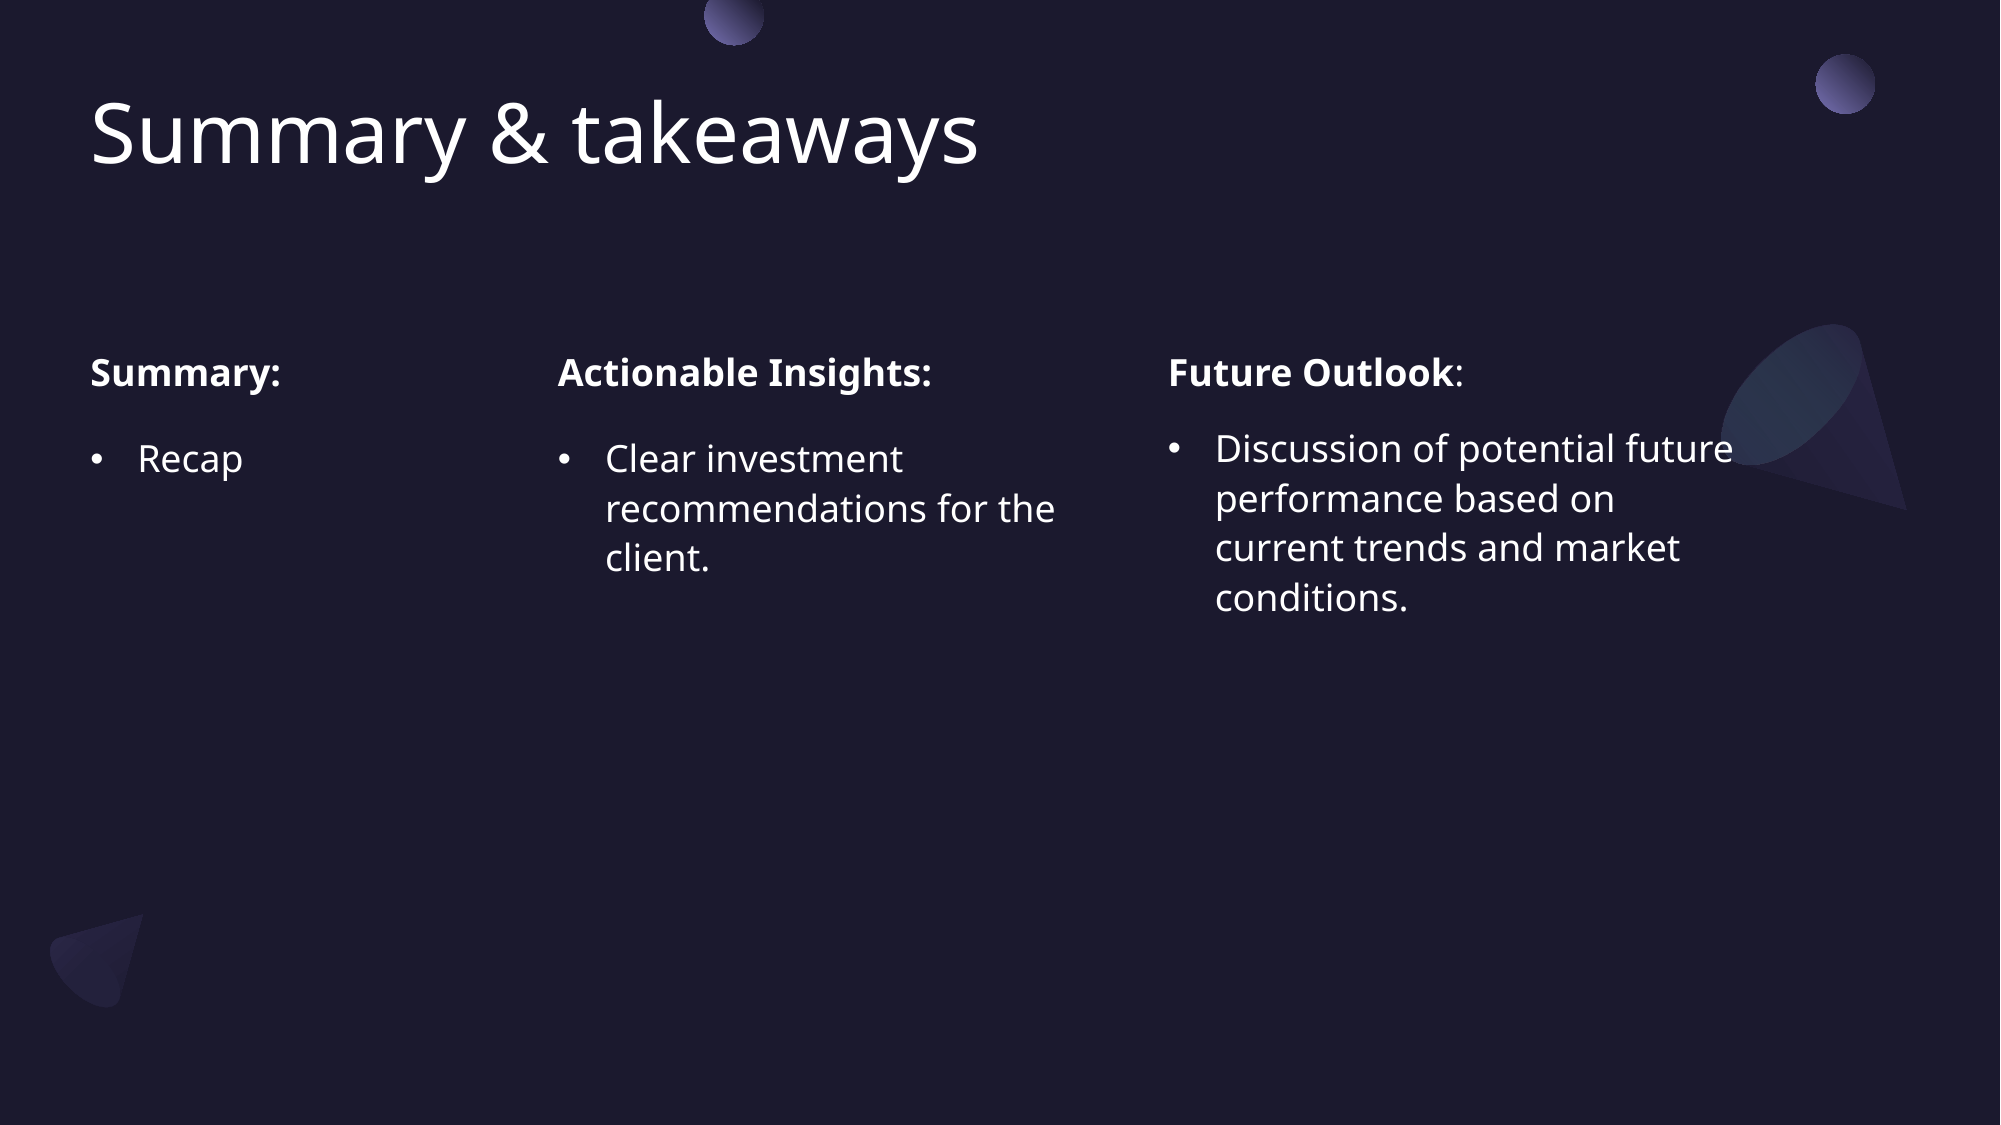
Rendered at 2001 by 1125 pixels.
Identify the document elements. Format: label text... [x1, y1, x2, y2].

title Summary & takeaways [90, 80, 1910, 299]
text_box Actionable Insights: Clear investment recommendations for the client. [558, 343, 1140, 858]
text_box Future Outlook: Discussion of potential future performance based on current trends and market conditions. [1167, 343, 1750, 858]
list Summary: Recap [90, 343, 558, 858]
